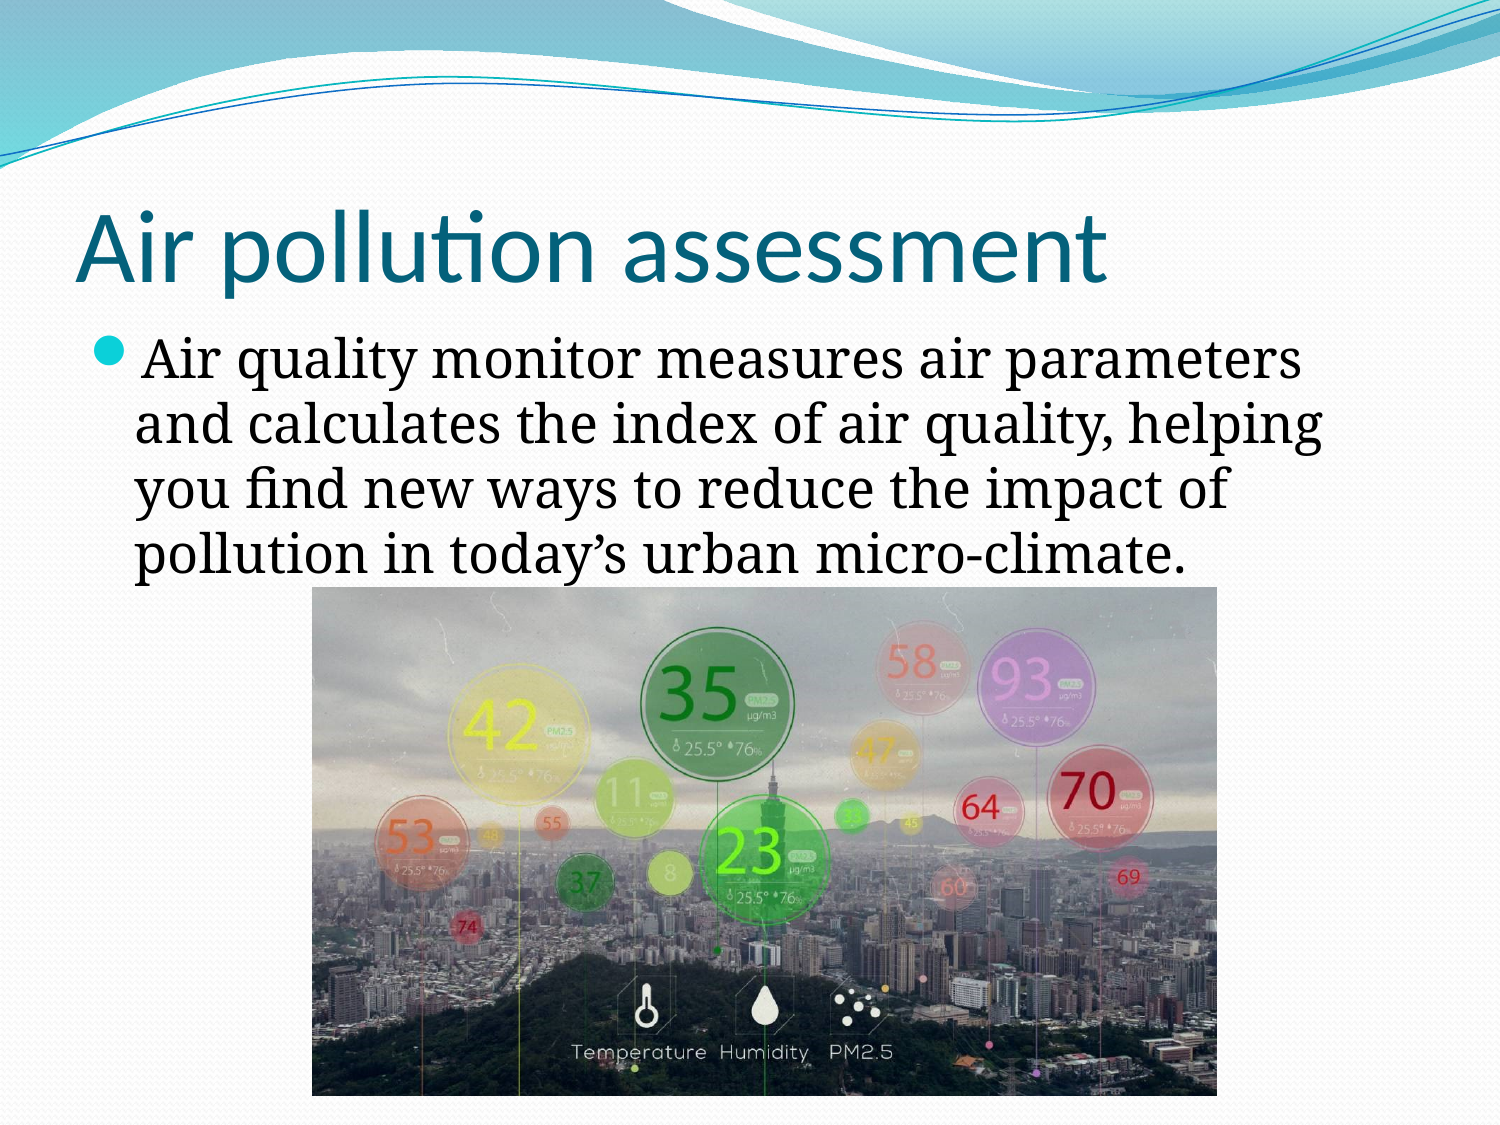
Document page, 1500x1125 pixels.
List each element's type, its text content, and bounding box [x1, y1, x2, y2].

title Air pollution assessment [75, 115, 1425, 303]
list Air quality monitor measures air parameters and calculates the index of air quality, helping you find new ways to reduce the impact of pollution in today’s urban micro-climate. [75, 317, 1425, 1038]
picture [312, 587, 1217, 1097]
